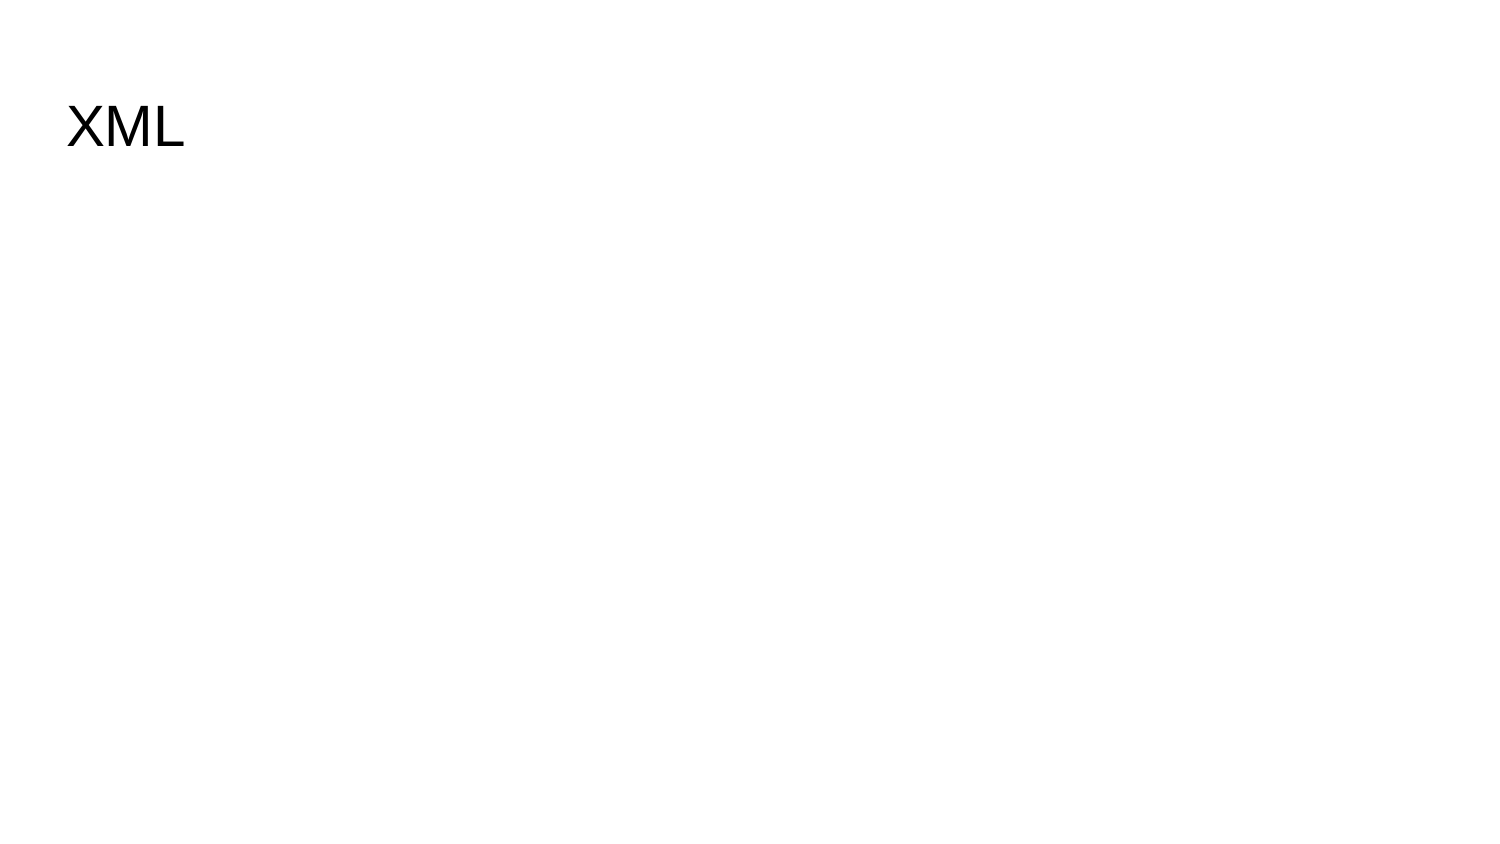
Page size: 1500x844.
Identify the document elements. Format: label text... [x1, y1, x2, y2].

title XML [51, 72, 1449, 167]
